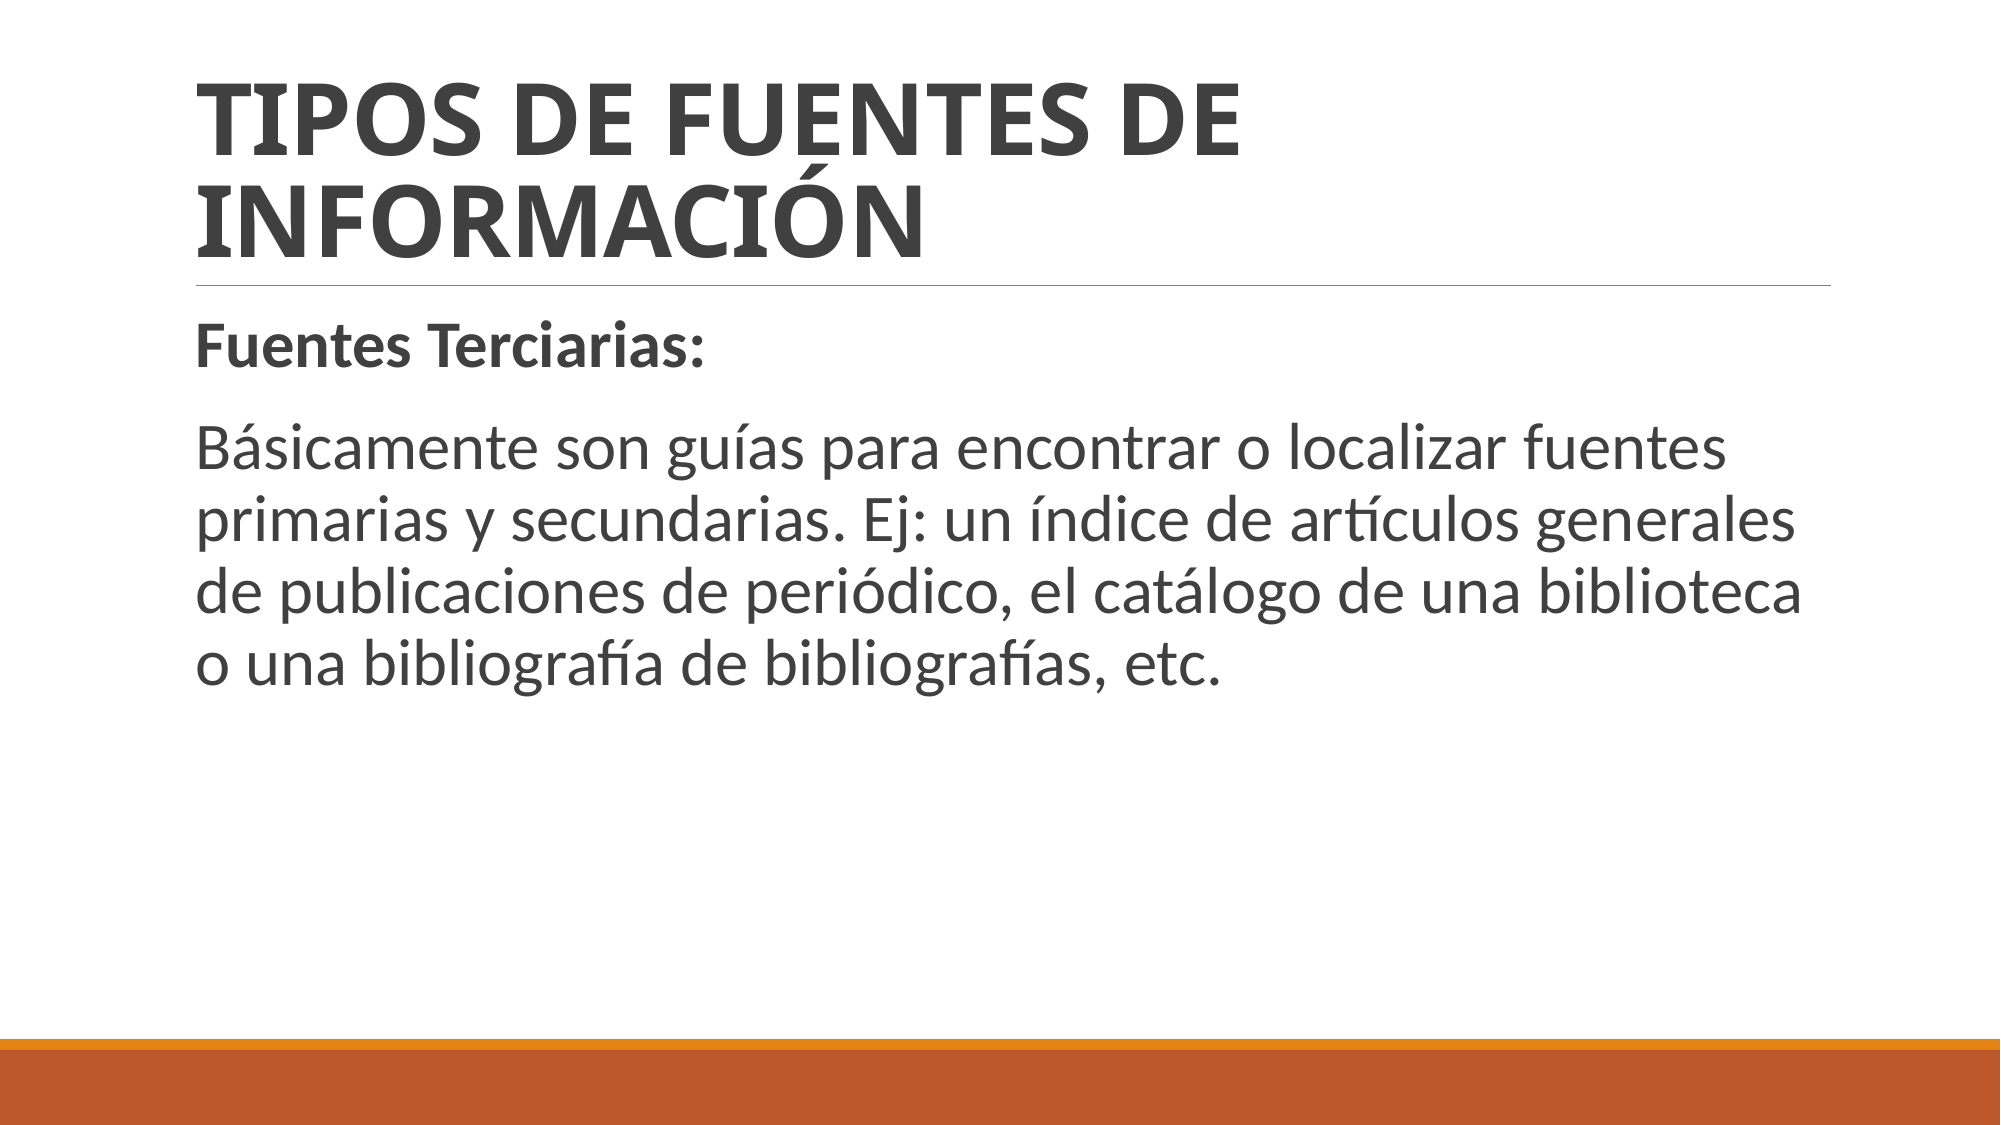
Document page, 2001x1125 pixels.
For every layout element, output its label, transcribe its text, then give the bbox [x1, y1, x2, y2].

list Fuentes Terciarias: Básicamente son guías para encontrar o localizar fuentes primarias y secundarias. Ej: un índice de artículos generales de publicaciones de periódico, el catálogo de una biblioteca o una bibliografía de bibliografías, etc. [180, 302, 1830, 963]
title TIPOS DE FUENTES DE INFORMACIÓN [180, 47, 1830, 285]
